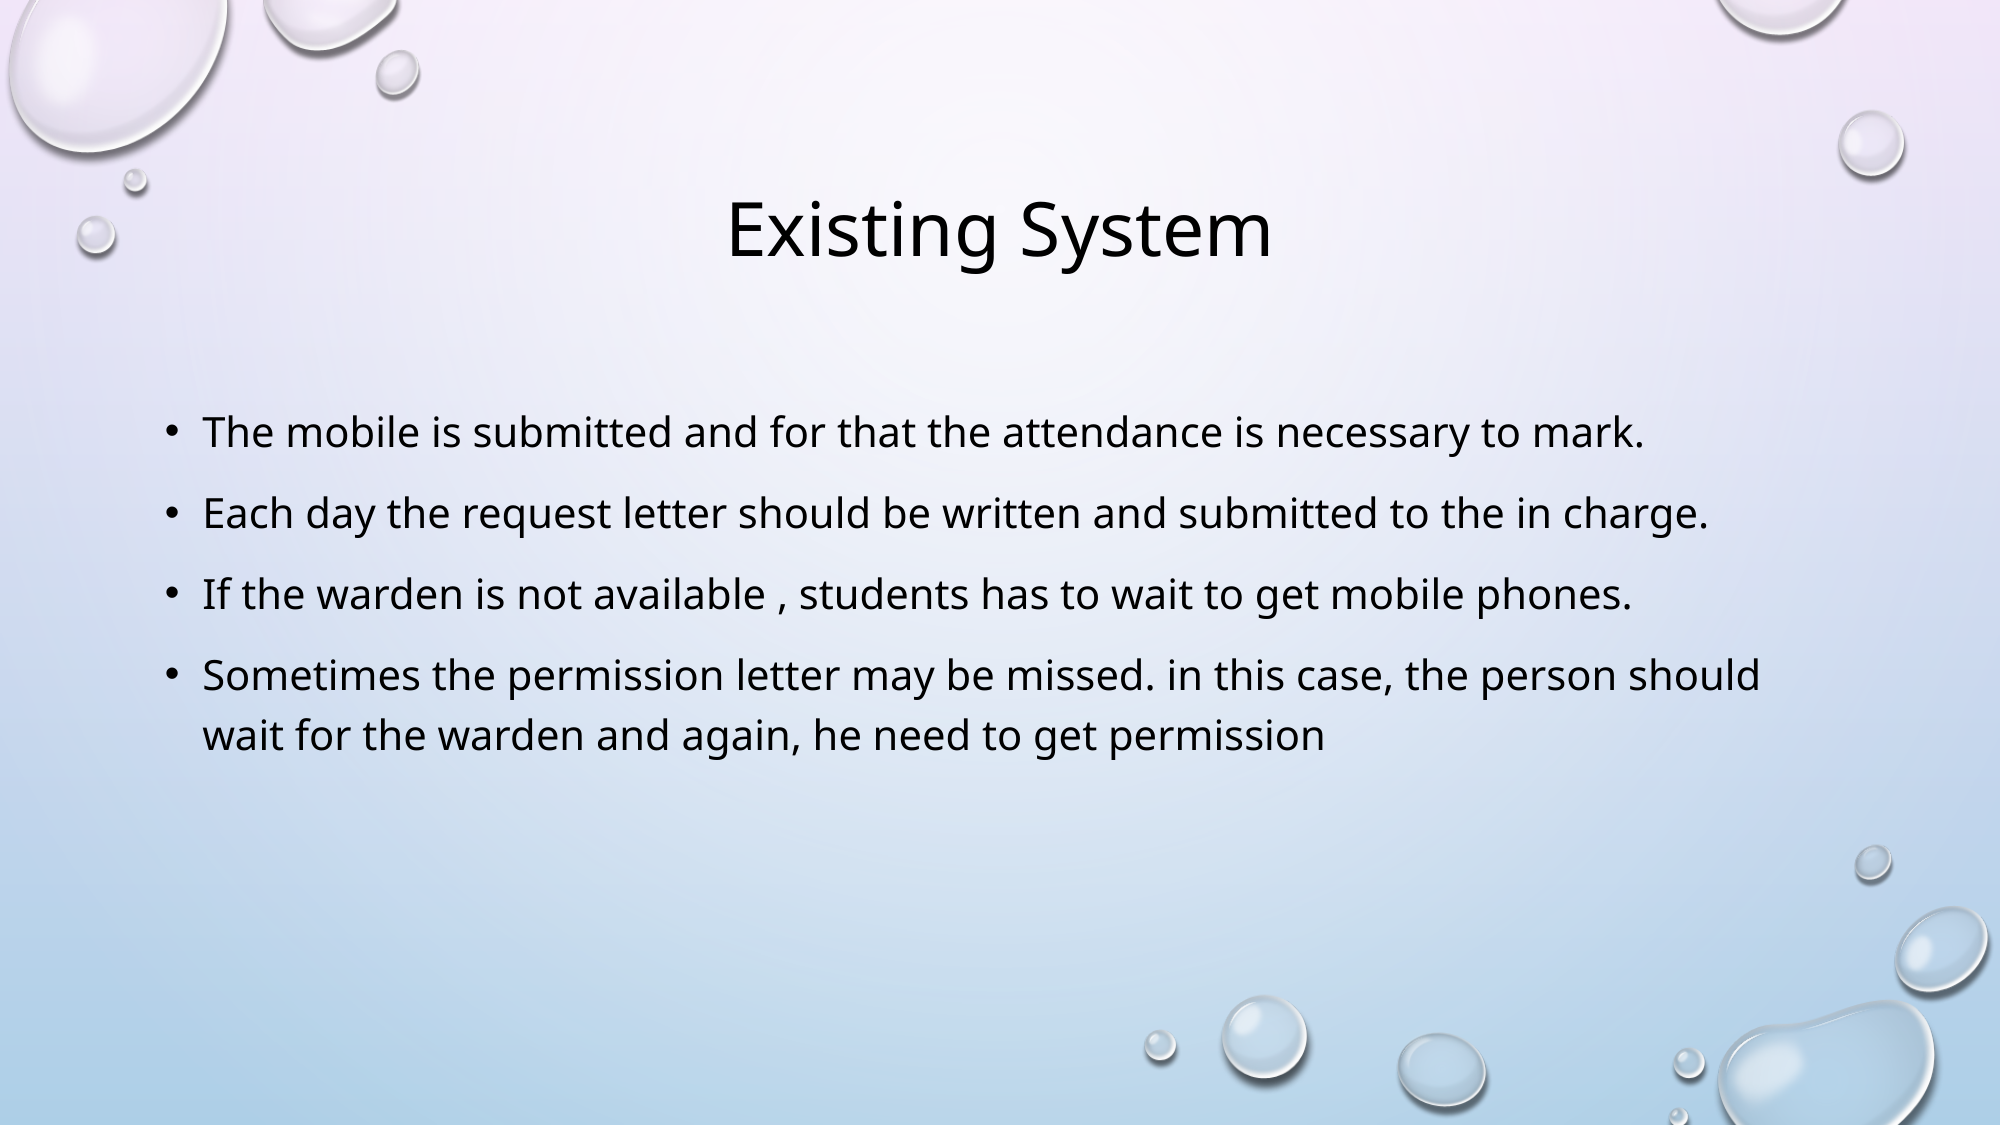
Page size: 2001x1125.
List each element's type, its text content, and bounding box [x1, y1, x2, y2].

title Existing System [149, 101, 1851, 364]
picture [0, 0, 2000, 1125]
list The mobile is submitted and for that the attendance is necessary to mark. Each day the request letter should be written and submitted to the in charge. If the warden is not available , students has to wait to get mobile phones. Sometimes the permission letter may be missed. in this case, the person should wait for the warden and again, he need to get permission [149, 388, 1850, 950]
